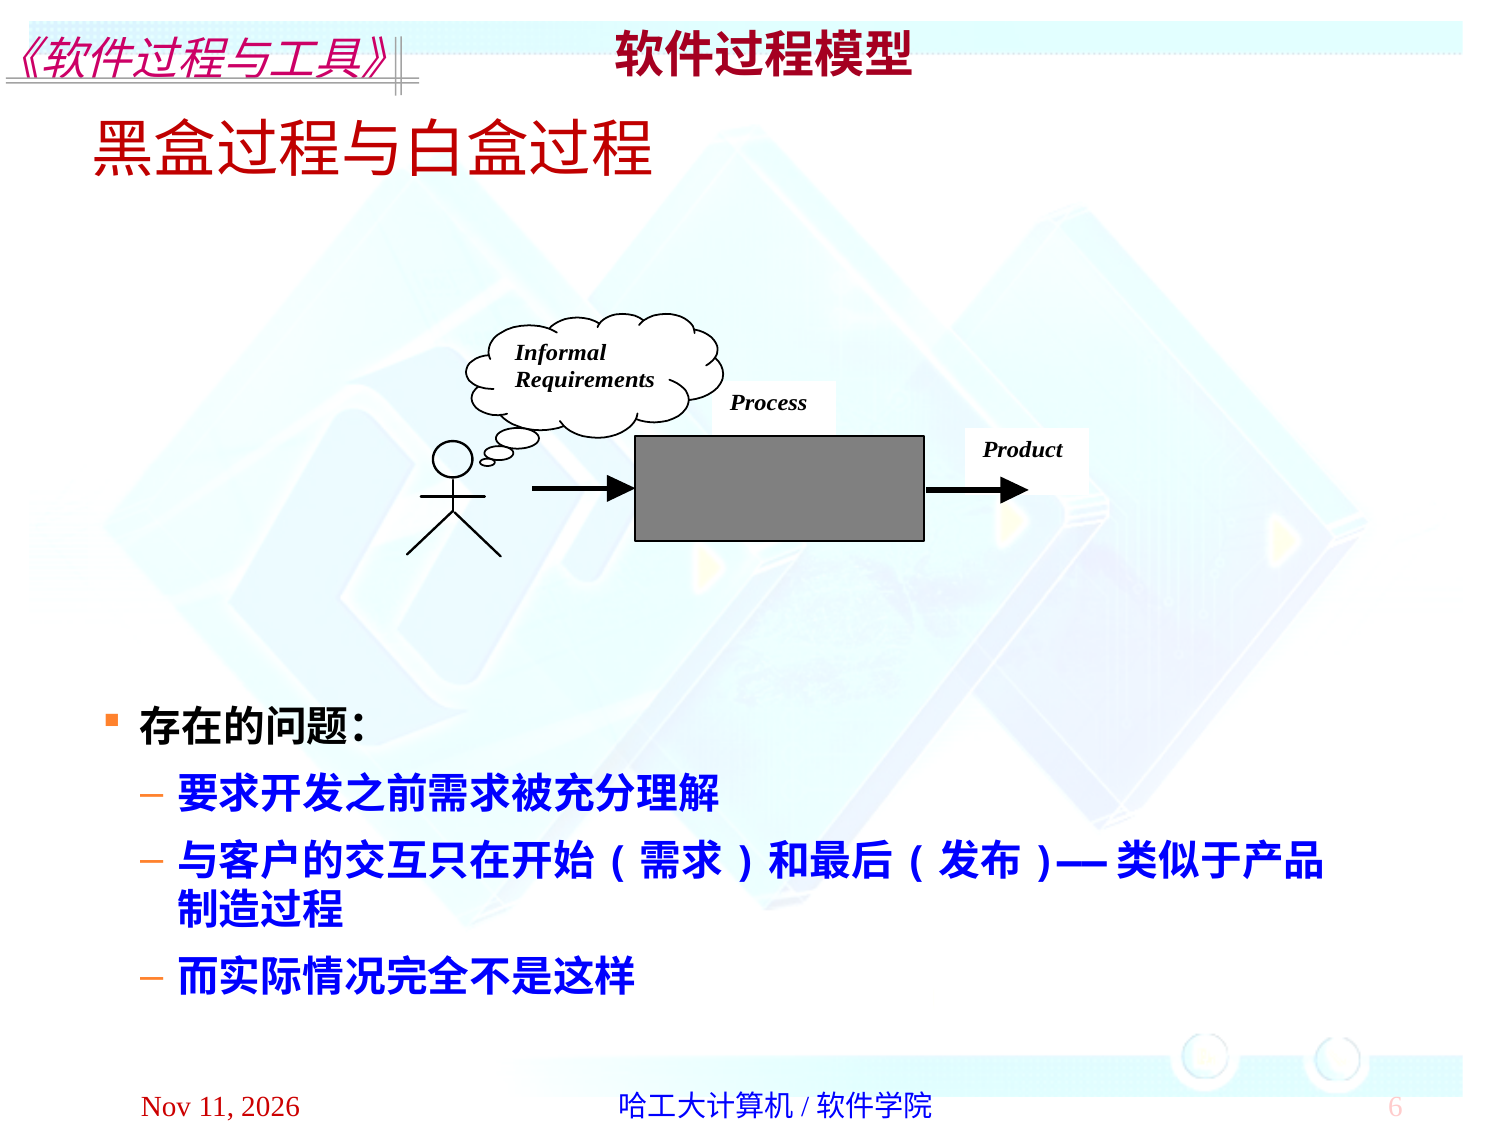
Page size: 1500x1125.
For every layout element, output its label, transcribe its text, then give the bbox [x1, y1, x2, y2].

text_box 黑盒过程与白盒过程 [76, 101, 1414, 209]
picture [289, 278, 1211, 646]
text_box 软件过程模型 [389, 15, 1140, 90]
text_box 存在的问题： 要求开发之前需求被充分理解 与客户的交互只在开始(需求)和最后(发布)——类似于产品制造过程 而实际情况完全不是这样 [87, 267, 1363, 1059]
